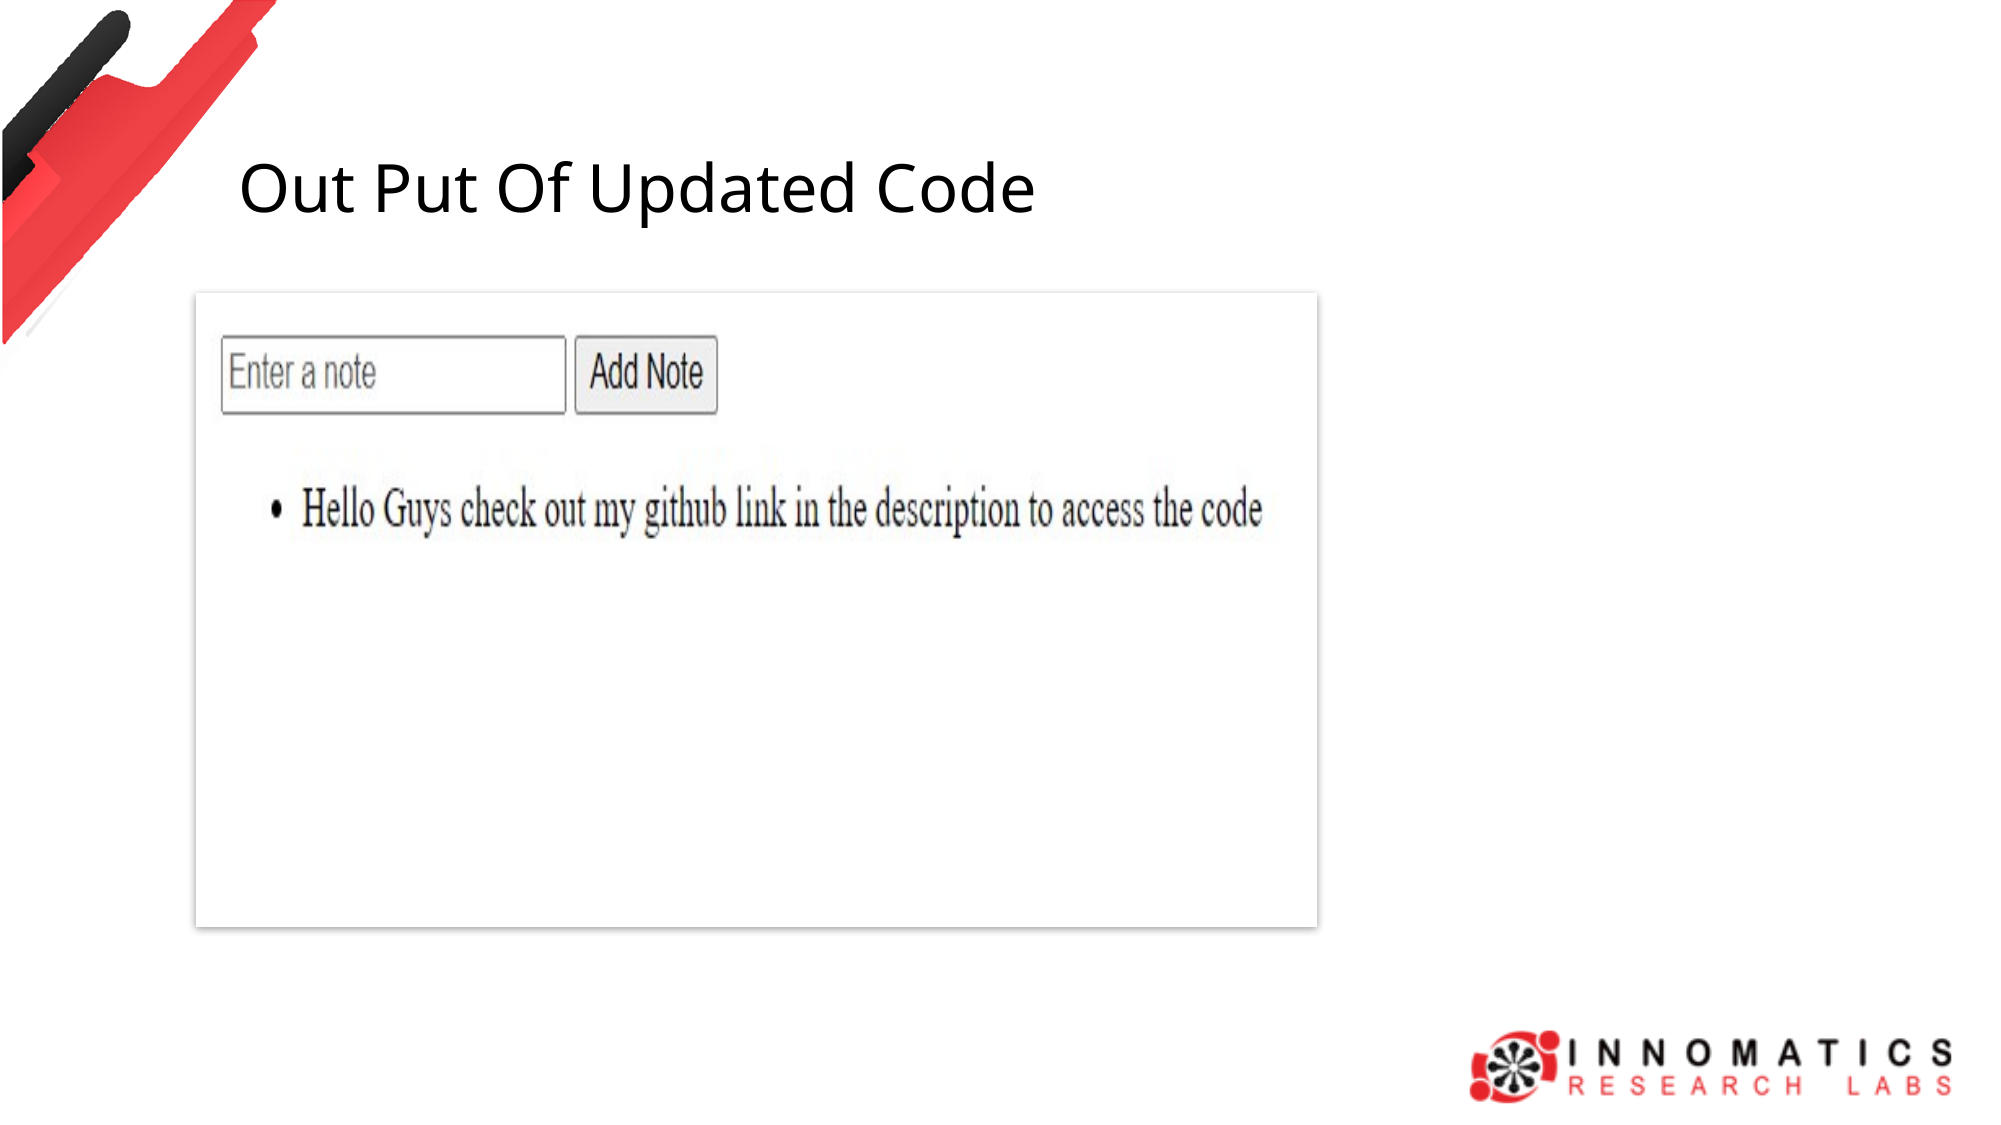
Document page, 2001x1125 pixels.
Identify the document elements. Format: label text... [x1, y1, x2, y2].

picture [1445, 1014, 1975, 1125]
picture [0, 0, 1303, 913]
text_box Out Put Of Updated Code [300, 138, 1054, 234]
